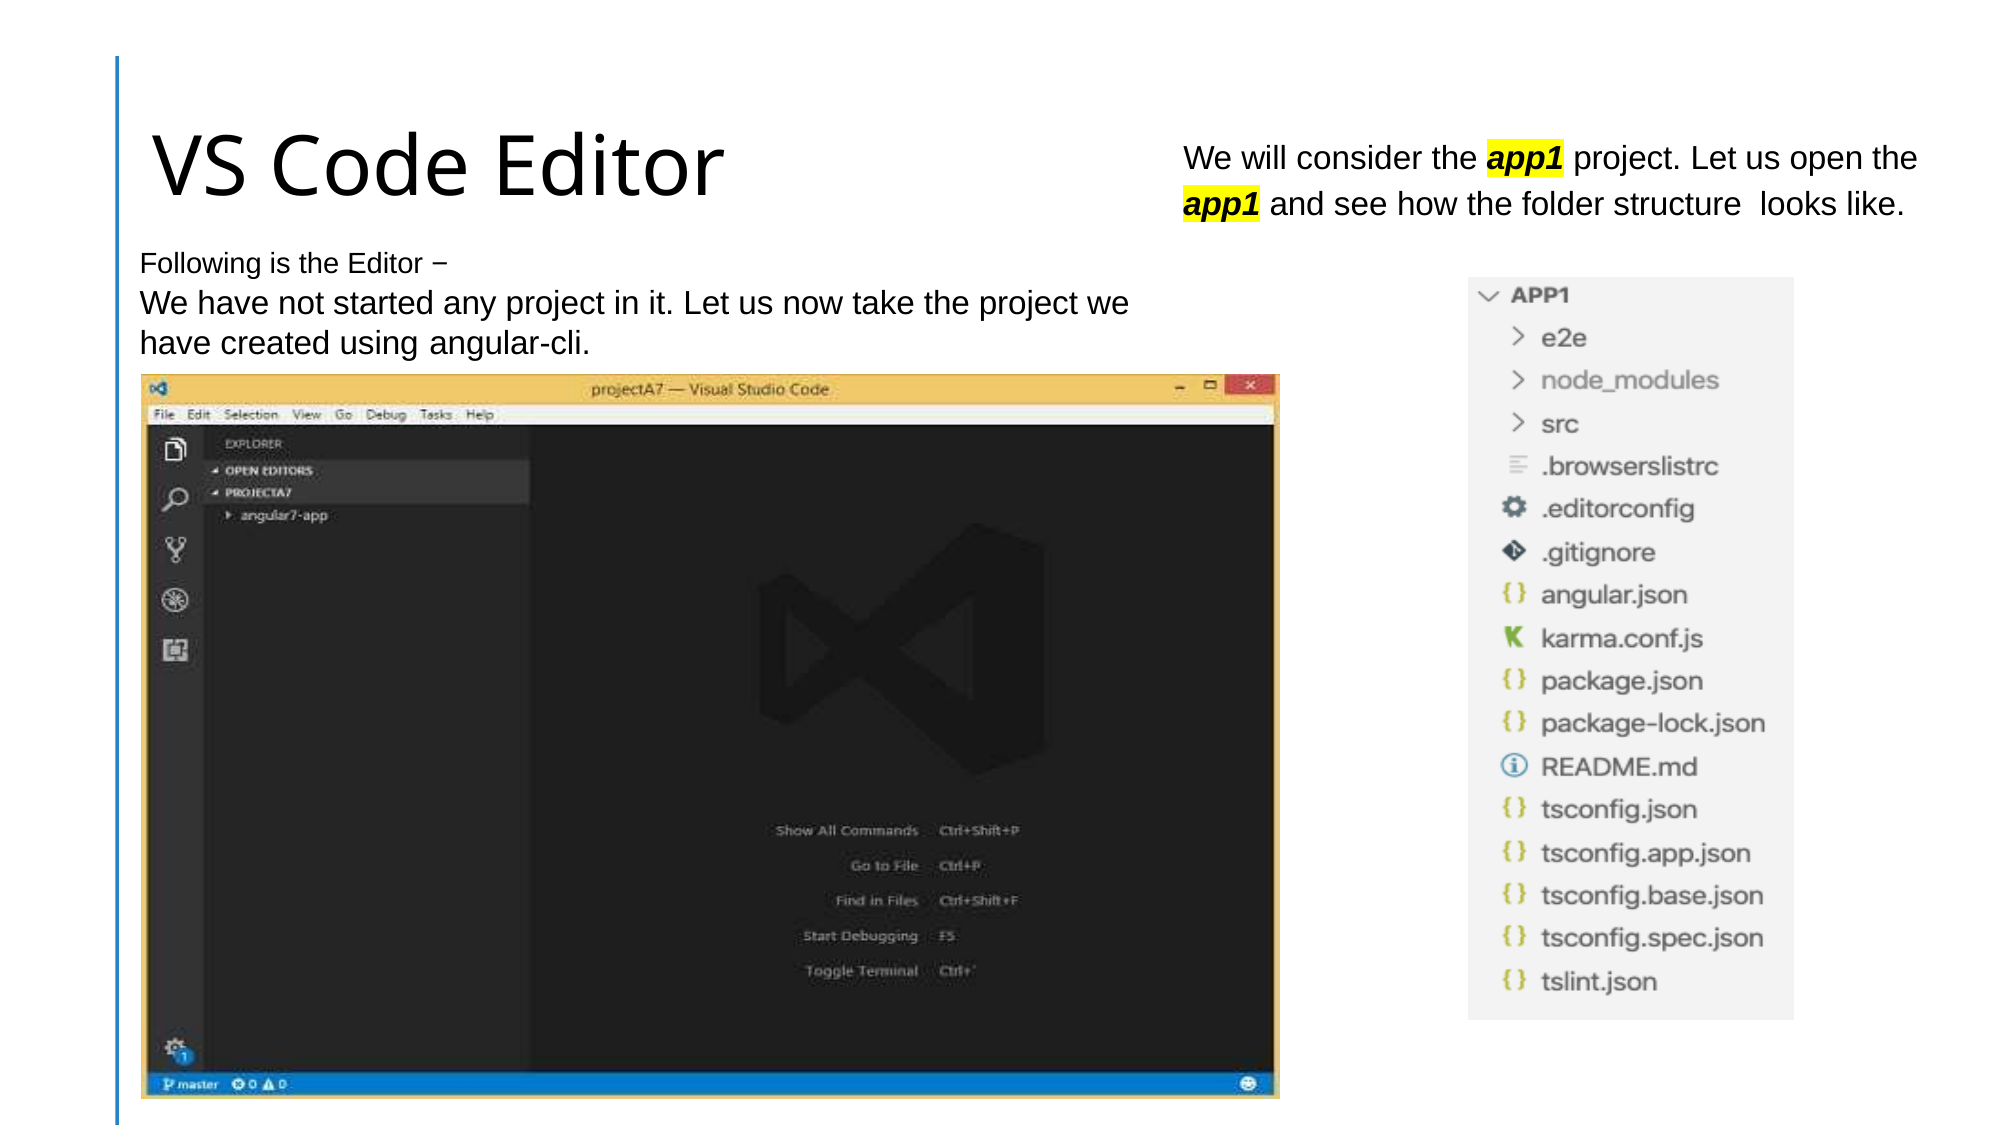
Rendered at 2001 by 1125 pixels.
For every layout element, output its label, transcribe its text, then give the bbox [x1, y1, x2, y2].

title VS Code Editor [137, 59, 1863, 278]
text_box Following is the Editor − We have not started any project in it. Let us now take the project we have created using angular-cli. [137, 241, 1147, 361]
picture [1468, 277, 1794, 1020]
picture [140, 374, 1280, 1099]
text_box We will consider the app1 project. Let us open the app1 and see how the folder structure looks like. [1181, 128, 1936, 222]
